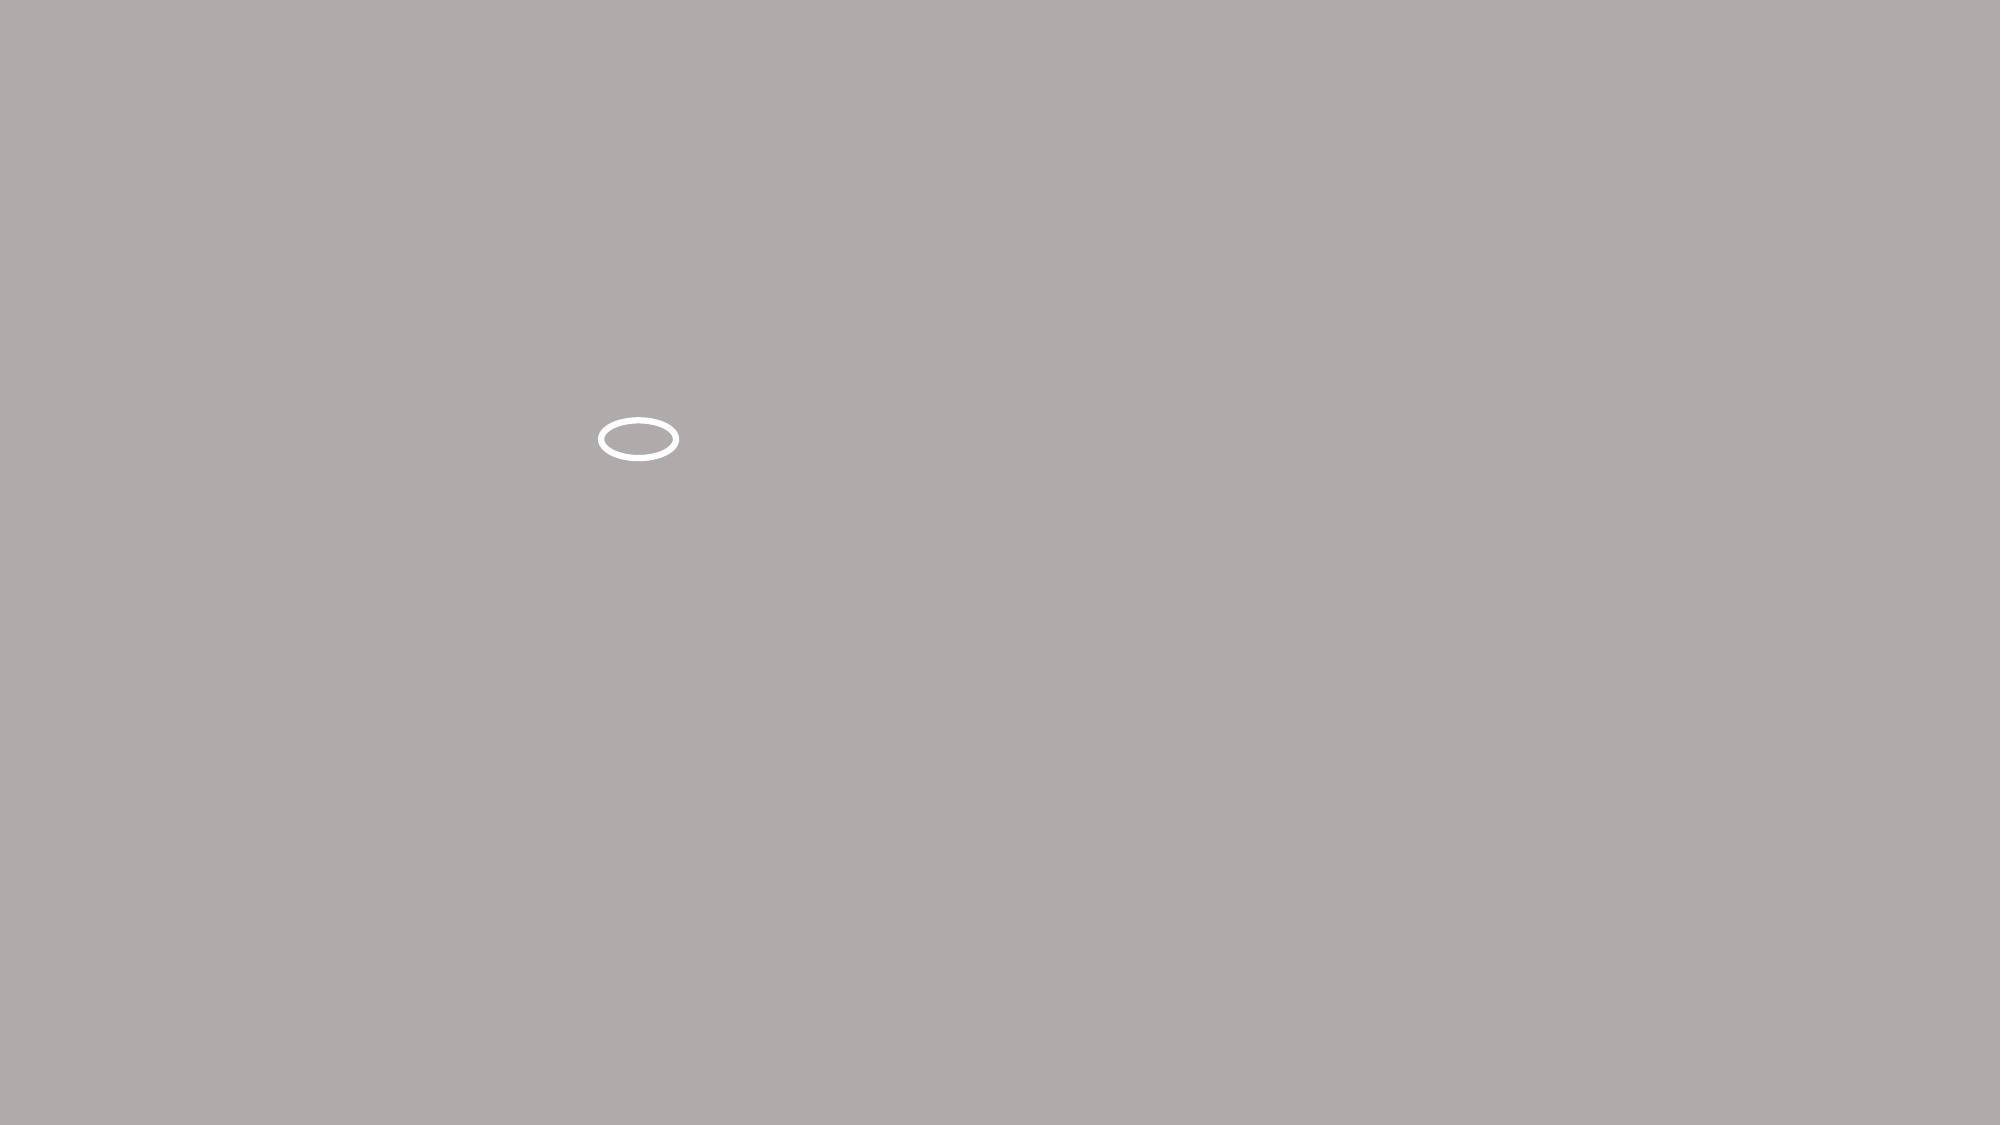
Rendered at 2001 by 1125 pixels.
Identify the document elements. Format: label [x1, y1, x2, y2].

text_box [600, 419, 678, 460]
